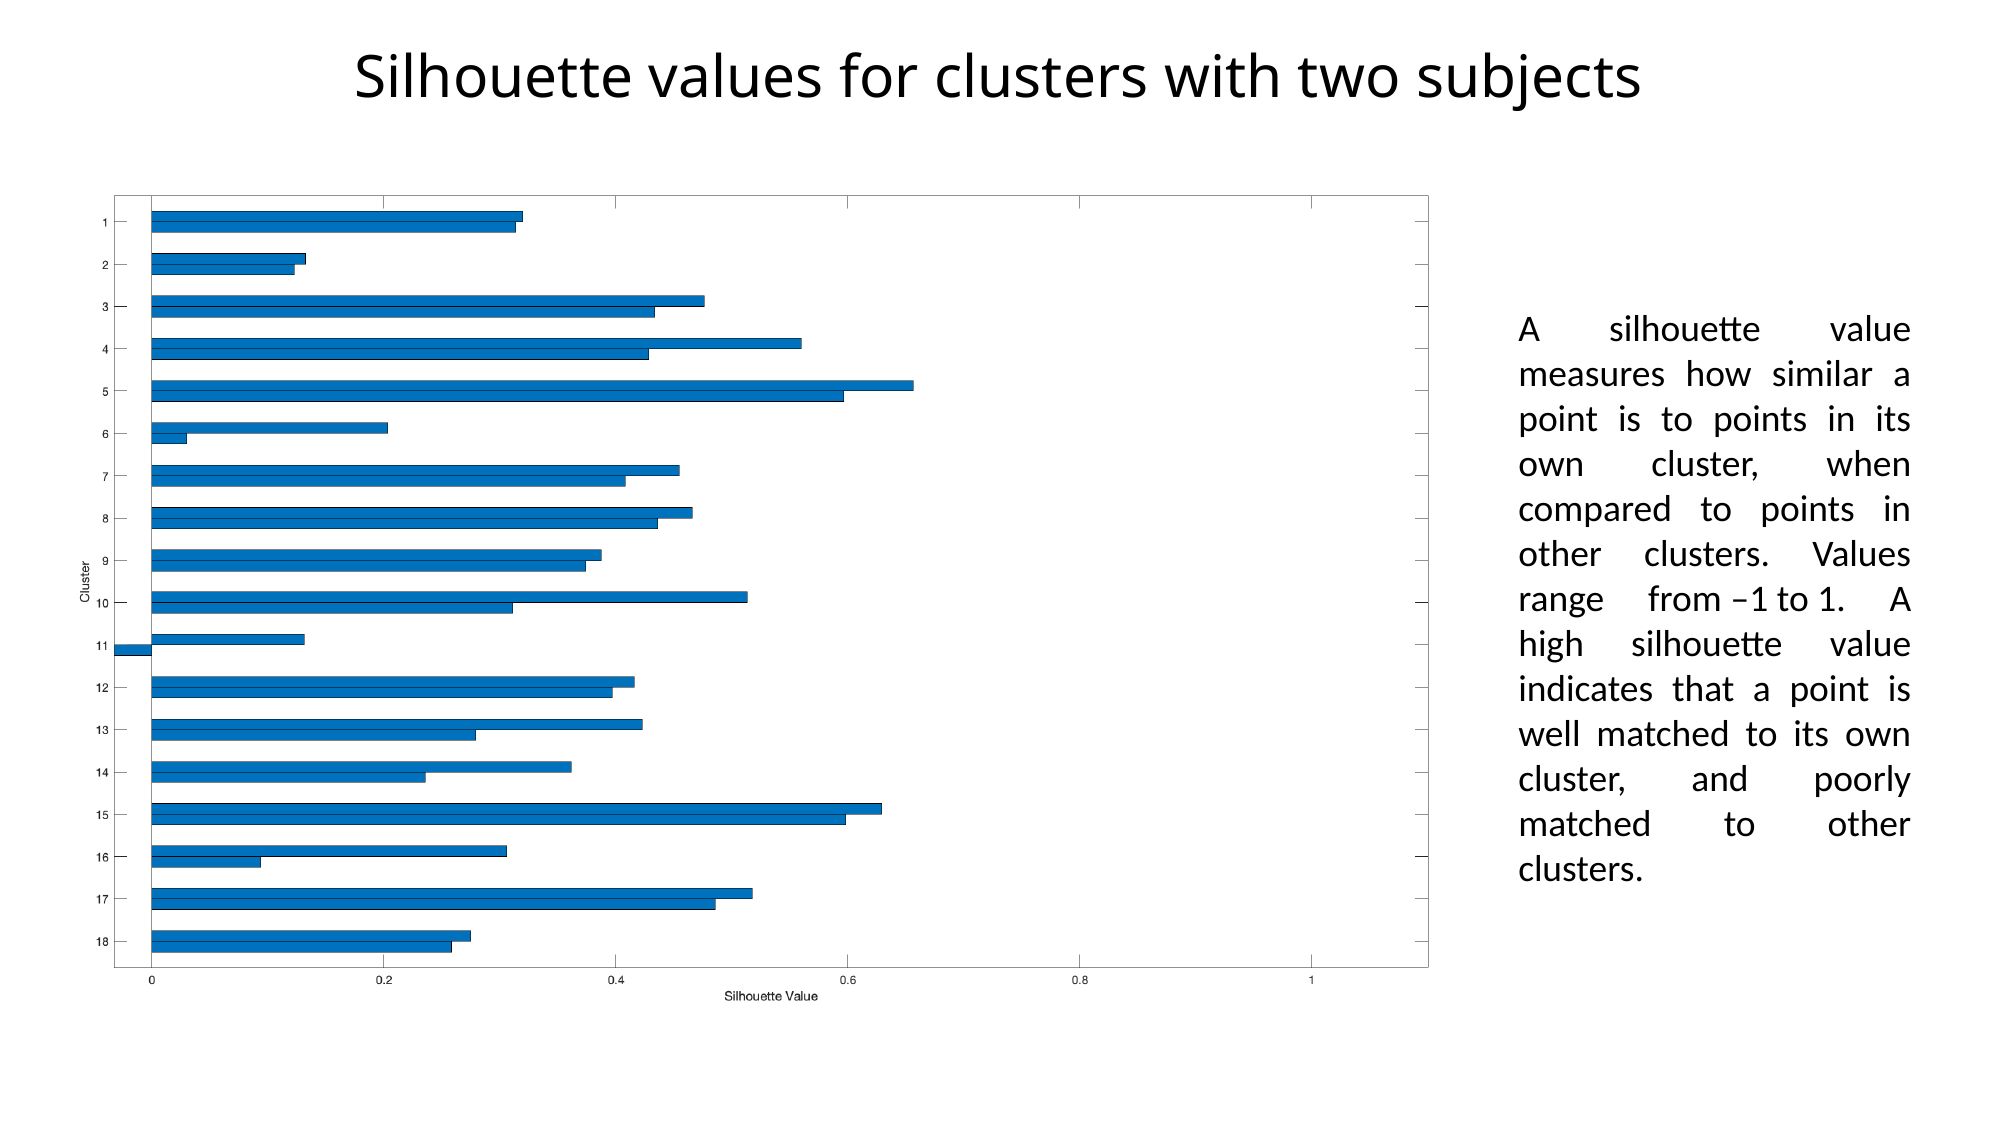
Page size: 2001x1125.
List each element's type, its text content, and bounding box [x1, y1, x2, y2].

text_box A silhouette value measures how similar a point is to points in its own cluster, when compared to points in other clusters. Values range from –1 to 1. A high silhouette value indicates that a point is well matched to its own cluster, and poorly matched to other clusters. [1503, 296, 1927, 897]
title Silhouette values for clusters with two subjects [137, 38, 1863, 119]
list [73, 192, 1440, 1008]
